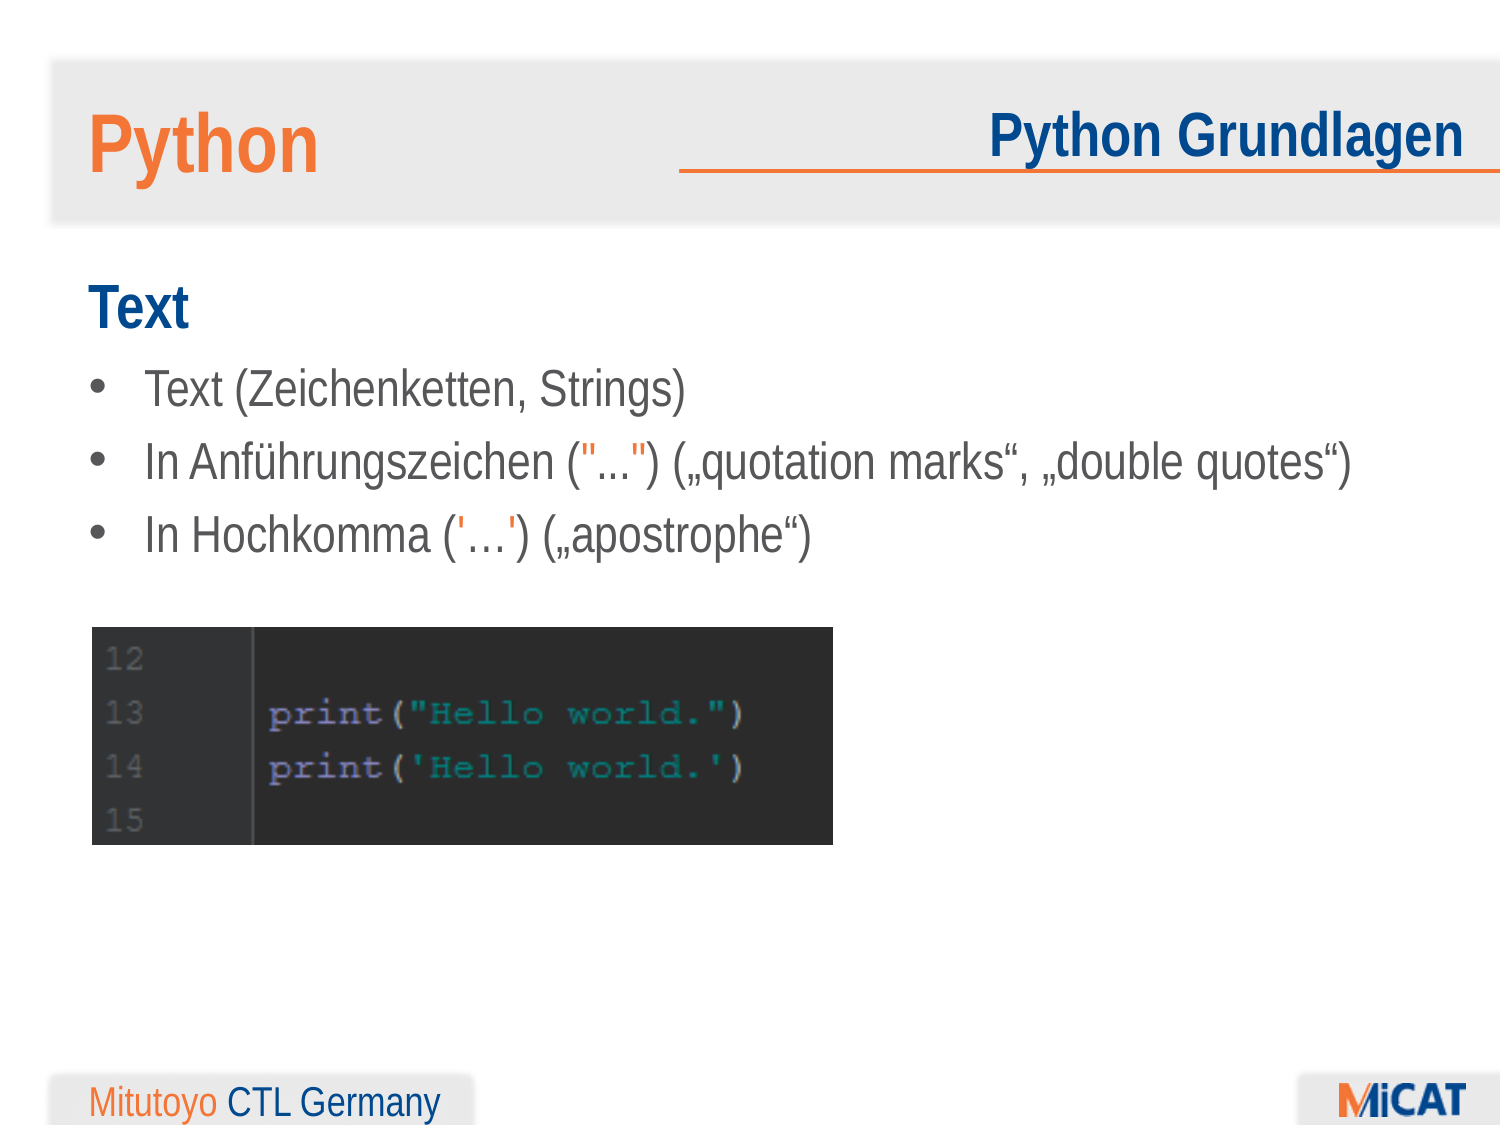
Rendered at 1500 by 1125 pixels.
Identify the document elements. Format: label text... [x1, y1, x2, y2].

list Text (Zeichenketten, Strings) In Anführungszeichen ("...") („quotation marks“, „double quotes“) In Hochkomma ('…') („apostrophe“) [88, 354, 1471, 1118]
list Python Grundlagen [524, 94, 1466, 171]
picture [91, 627, 833, 845]
list Text [88, 265, 1471, 354]
list Python [88, 88, 680, 190]
